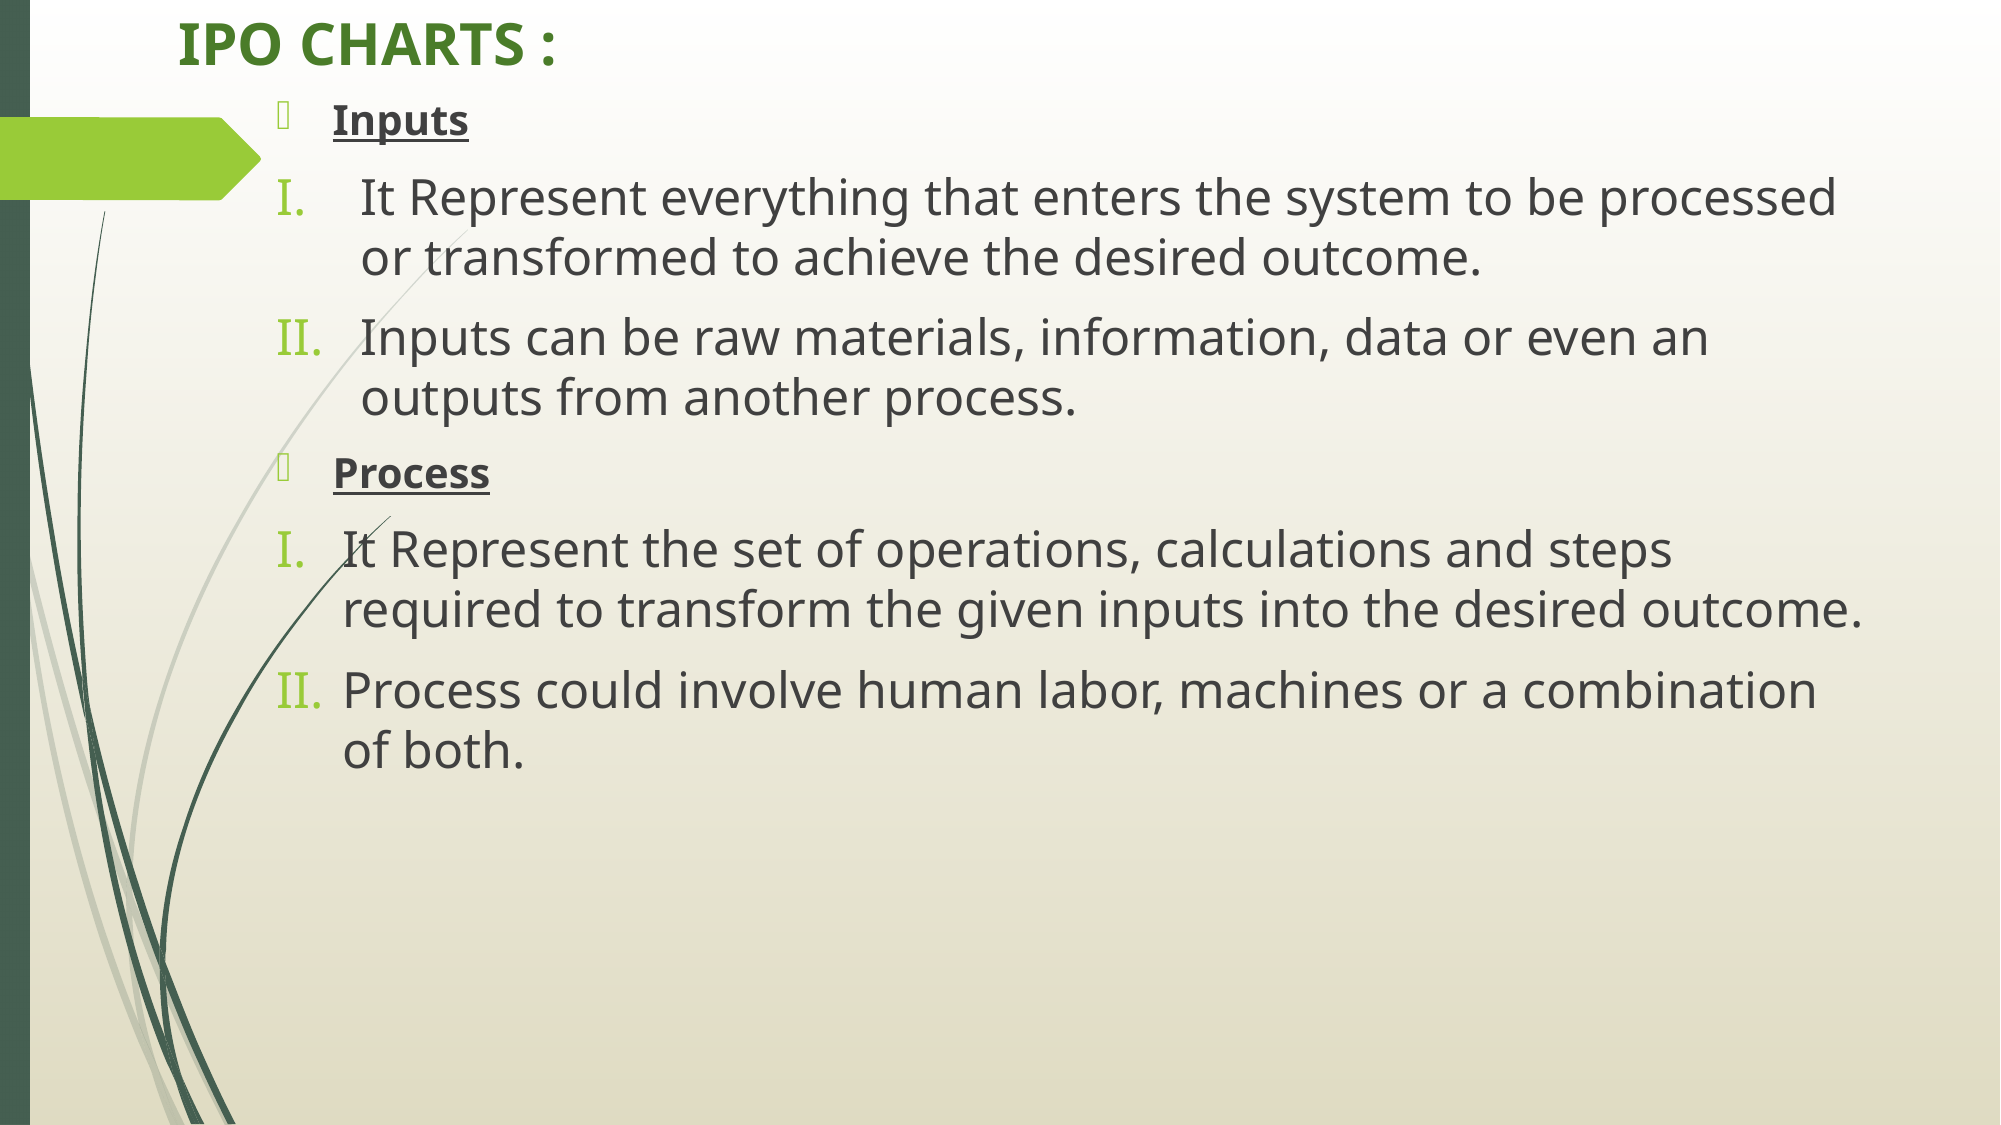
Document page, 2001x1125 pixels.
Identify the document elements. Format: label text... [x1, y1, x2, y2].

title IPO CHARTS : [163, 0, 1888, 117]
list Inputs It Represent everything that enters the system to be processed or transformed to achieve the desired outcome. Inputs can be raw materials, information, data or even an outputs from another process. Process It Represent the set of operations, calculations and steps required to transform the given inputs into the desired outcome. Process could involve human labor, machines or a combination of both. [261, 86, 1888, 1063]
